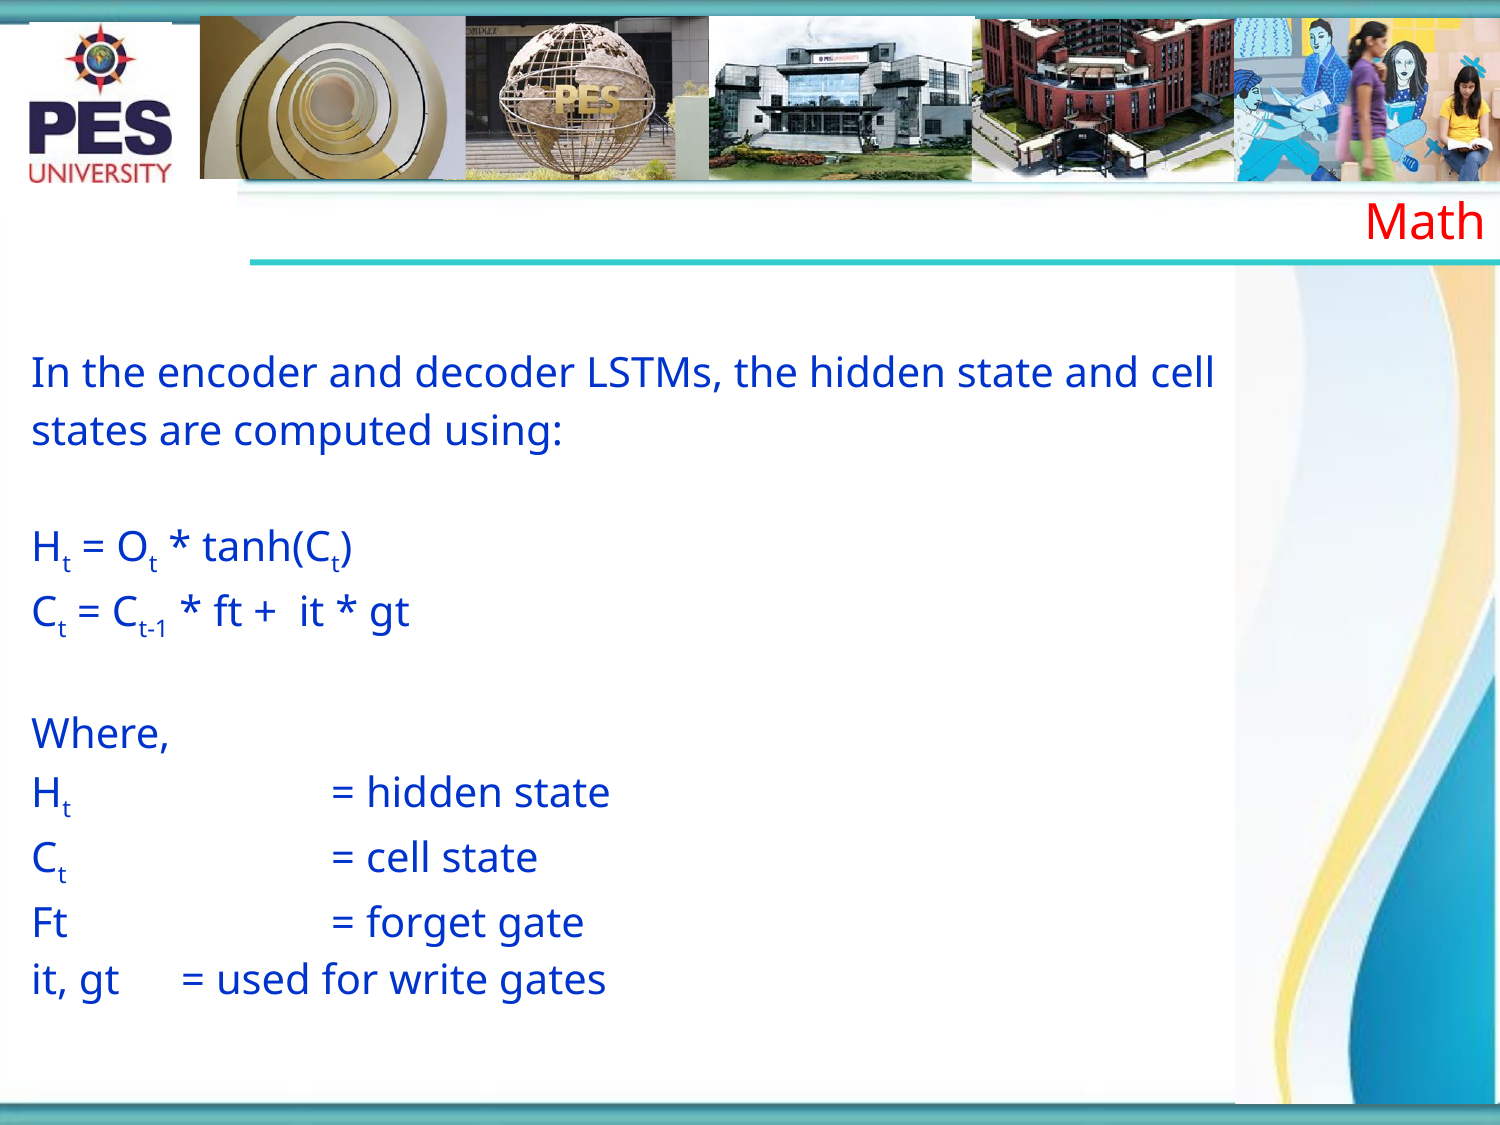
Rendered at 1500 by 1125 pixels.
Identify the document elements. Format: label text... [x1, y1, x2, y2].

picture [0, 0, 1500, 1125]
title Math [389, 189, 1487, 378]
list In the encoder and decoder LSTMs, the hidden state and cell states are computed using: Ht = Ot * tanh(Ct) Ct = Ct-1 * ft + it * gt Where, Ht = hidden state Ct = cell state Ft = forget gate it, gt = used for write gates [31, 338, 1228, 1003]
